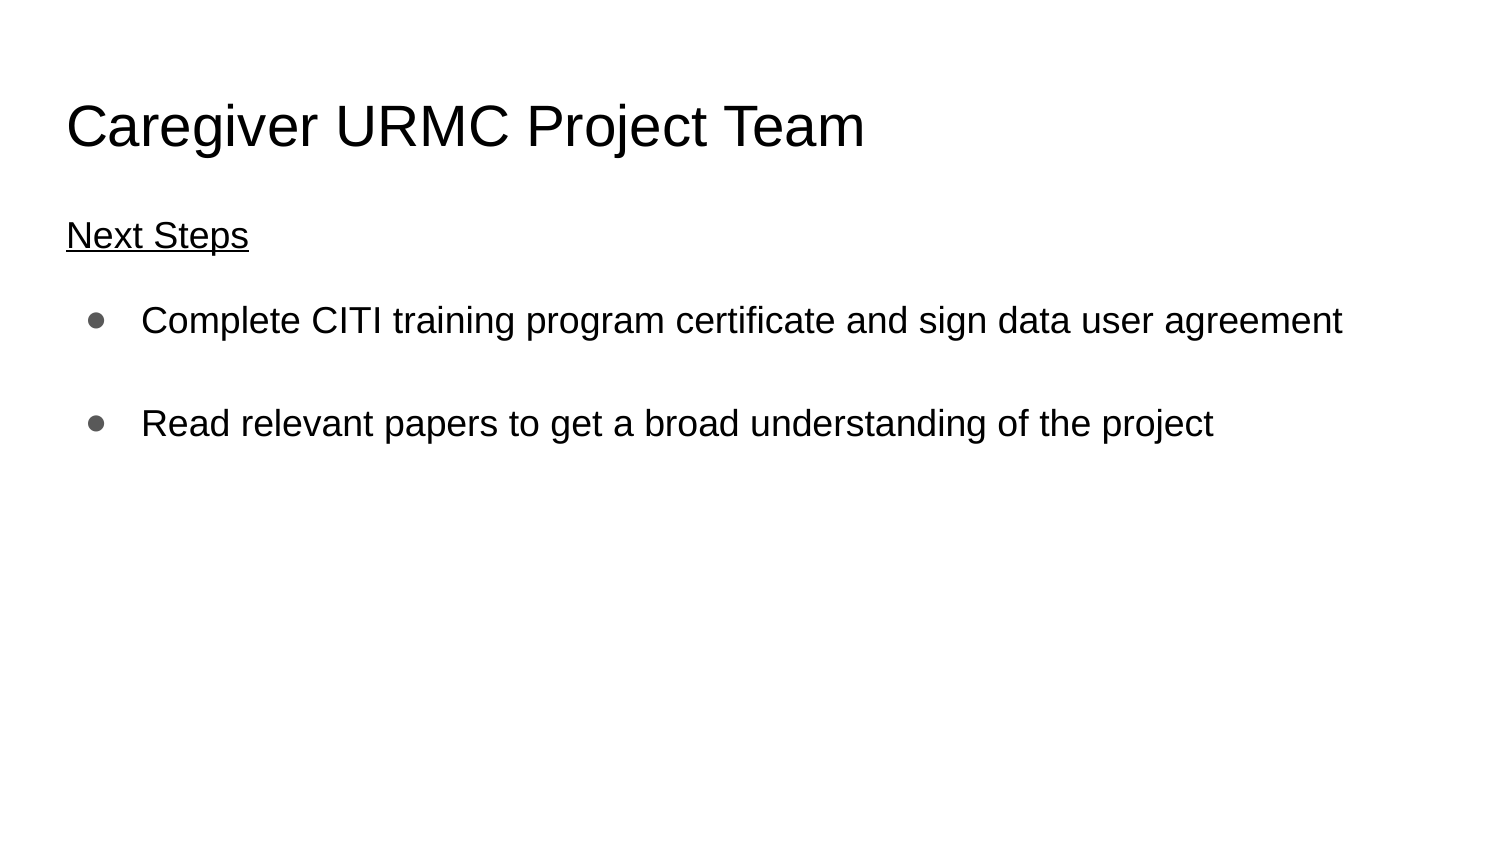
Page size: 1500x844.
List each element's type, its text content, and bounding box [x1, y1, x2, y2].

title Caregiver URMC Project Team [51, 72, 1449, 167]
list Next Steps Complete CITI training program certificate and sign data user agreement Read relevant papers to get a broad understanding of the project [51, 189, 1449, 750]
